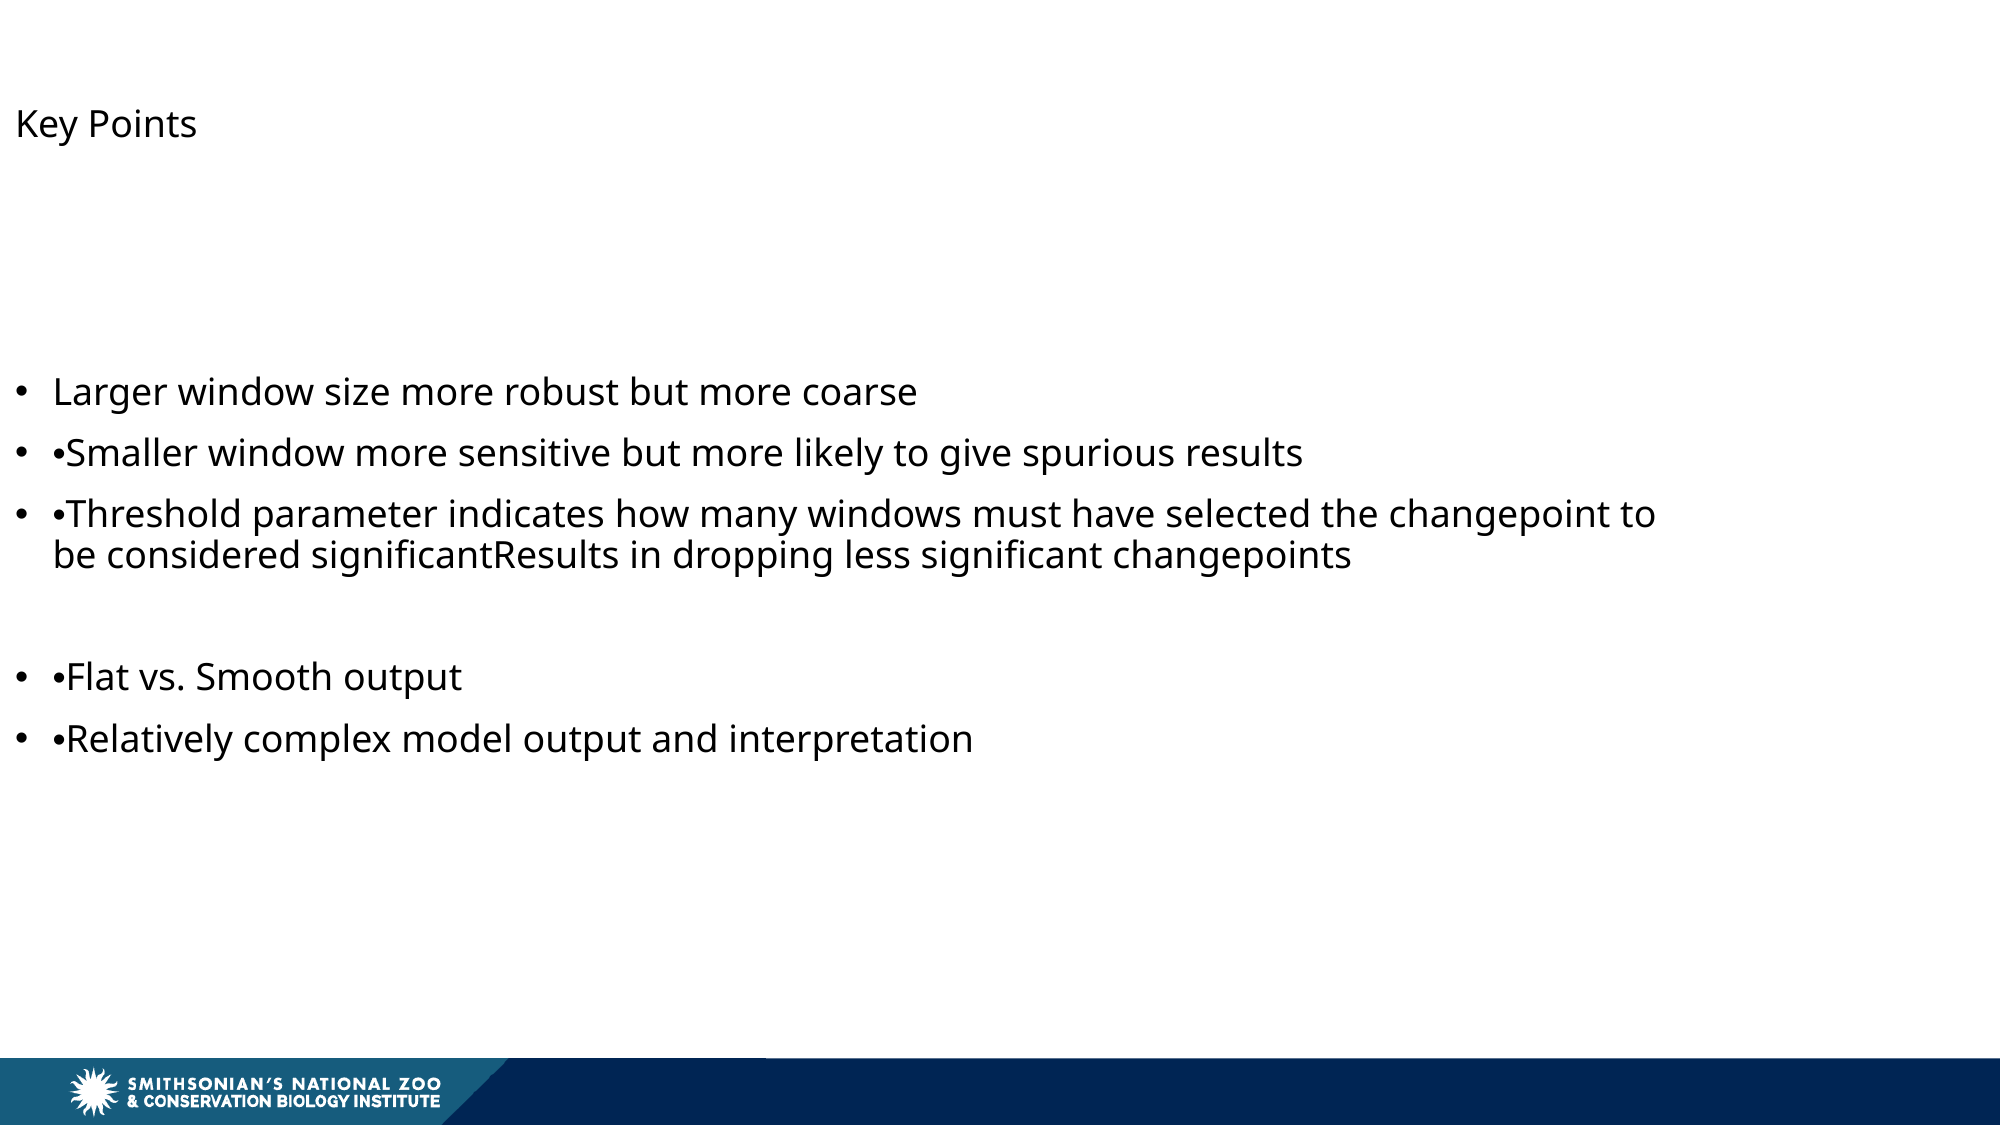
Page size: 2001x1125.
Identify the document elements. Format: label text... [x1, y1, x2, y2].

picture [0, 1058, 701, 1125]
list Larger window size more robust but more coarse •Smaller window more sensitive but more likely to give spurious results •Threshold parameter indicates how many windows must have selected the changepoint to be considered significantResults in dropping less significant changepoints •Flat vs. Smooth output •Relatively complex model output and interpretation [0, 299, 1725, 1014]
title Key Points [0, 59, 1725, 278]
